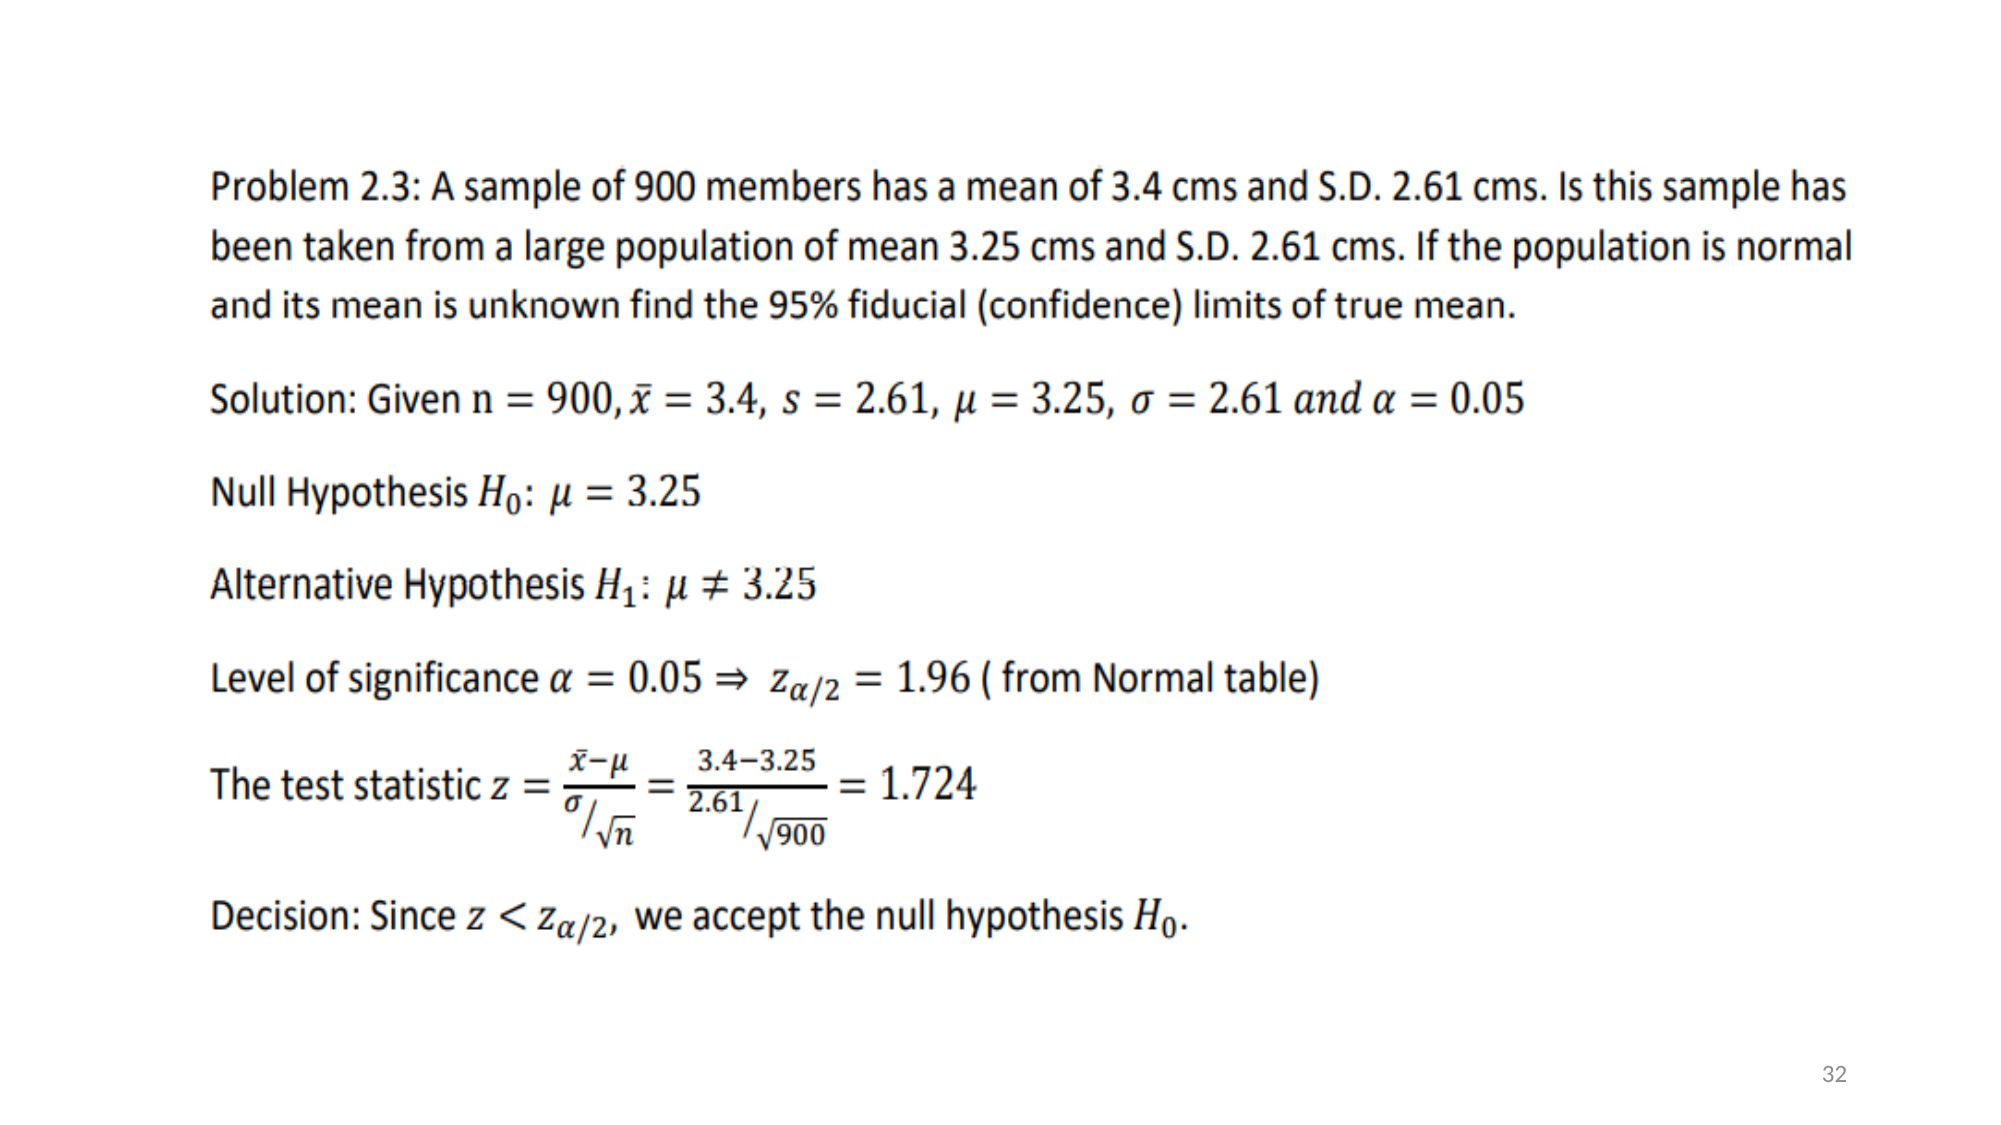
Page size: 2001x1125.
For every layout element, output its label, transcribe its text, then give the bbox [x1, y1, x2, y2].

slide_number 32 [1412, 1042, 1863, 1103]
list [187, 149, 1888, 965]
